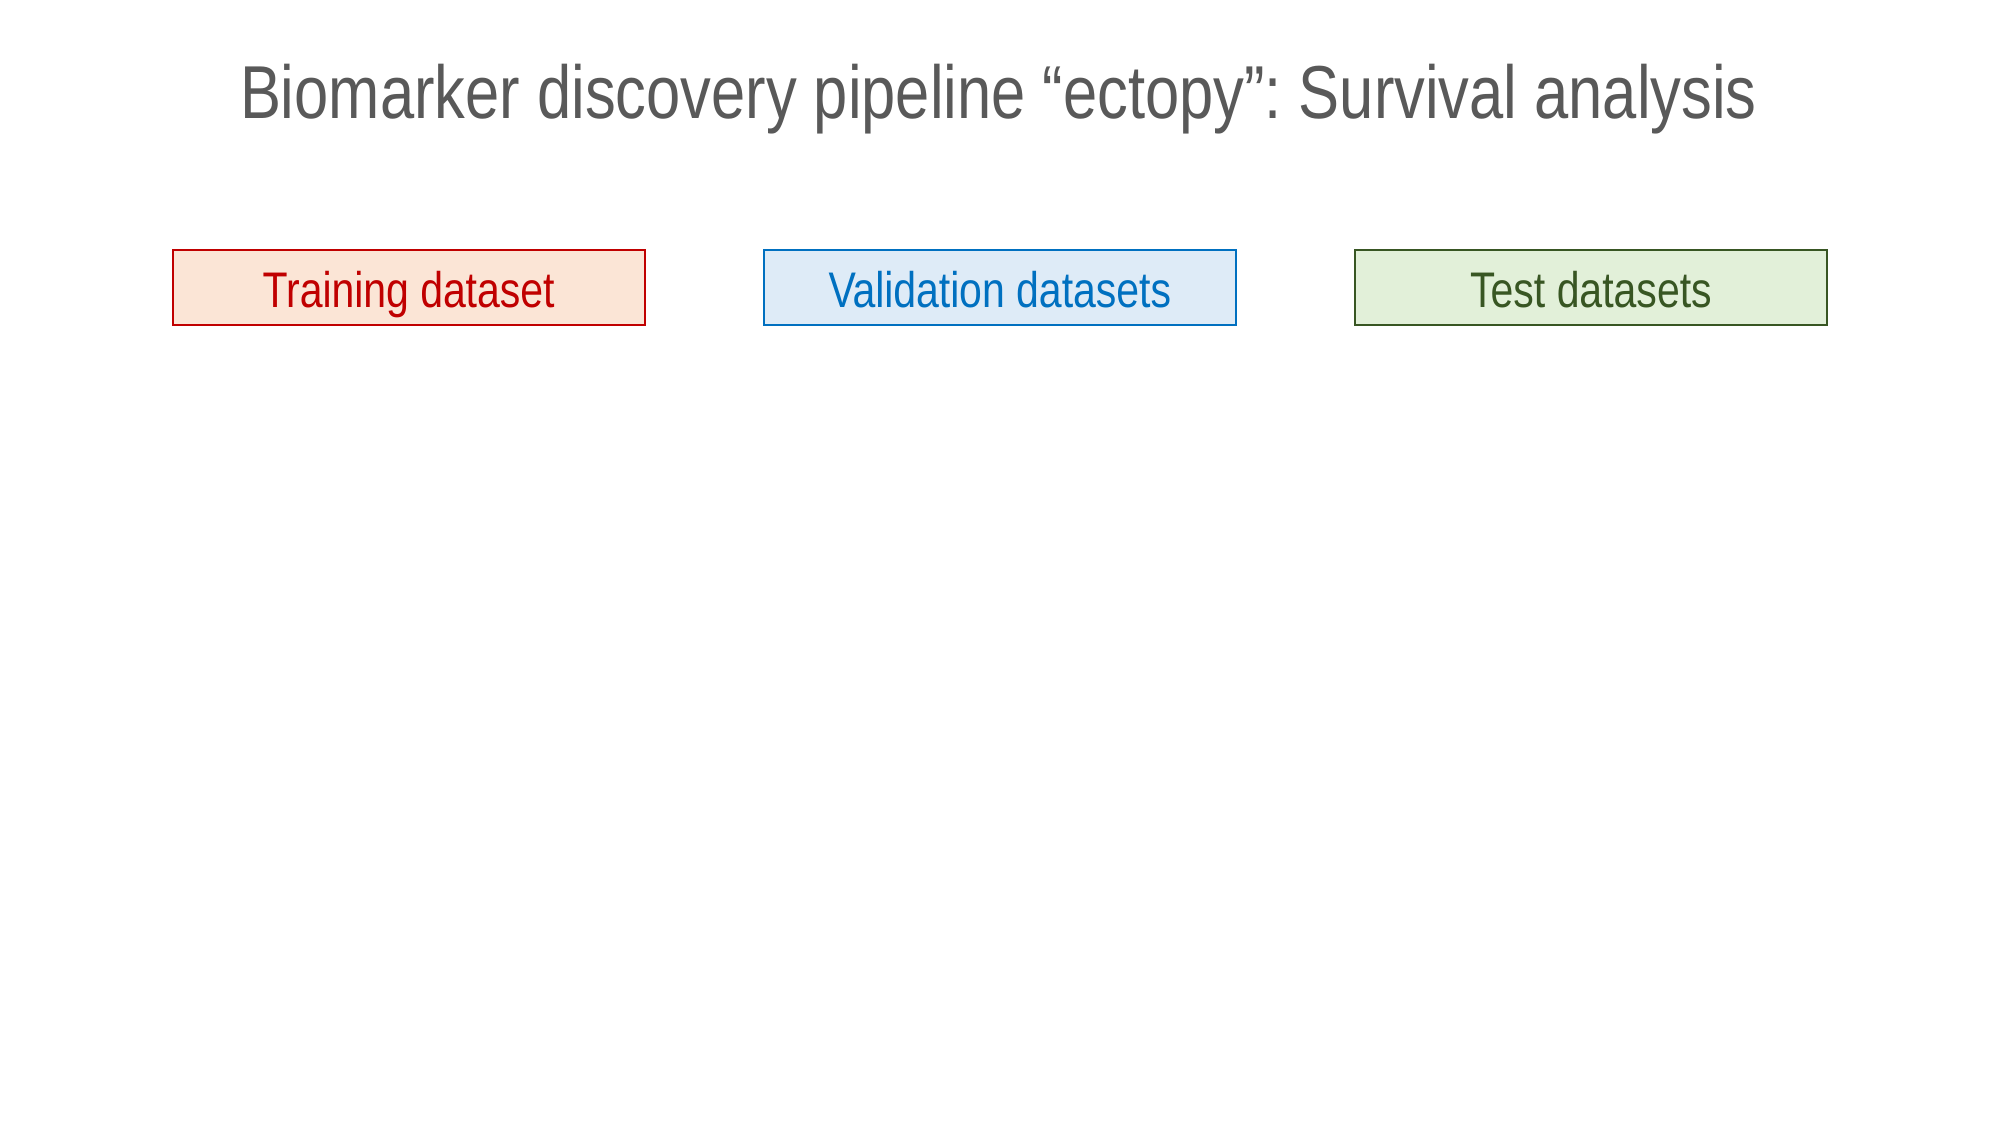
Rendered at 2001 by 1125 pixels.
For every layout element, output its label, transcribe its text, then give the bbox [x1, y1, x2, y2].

text_box Validation datasets [763, 249, 1237, 326]
text_box Biomarker discovery pipeline “ectopy”: Survival analysis [174, 36, 1825, 142]
text_box Test datasets [1354, 249, 1828, 326]
text_box Training dataset [172, 249, 646, 326]
